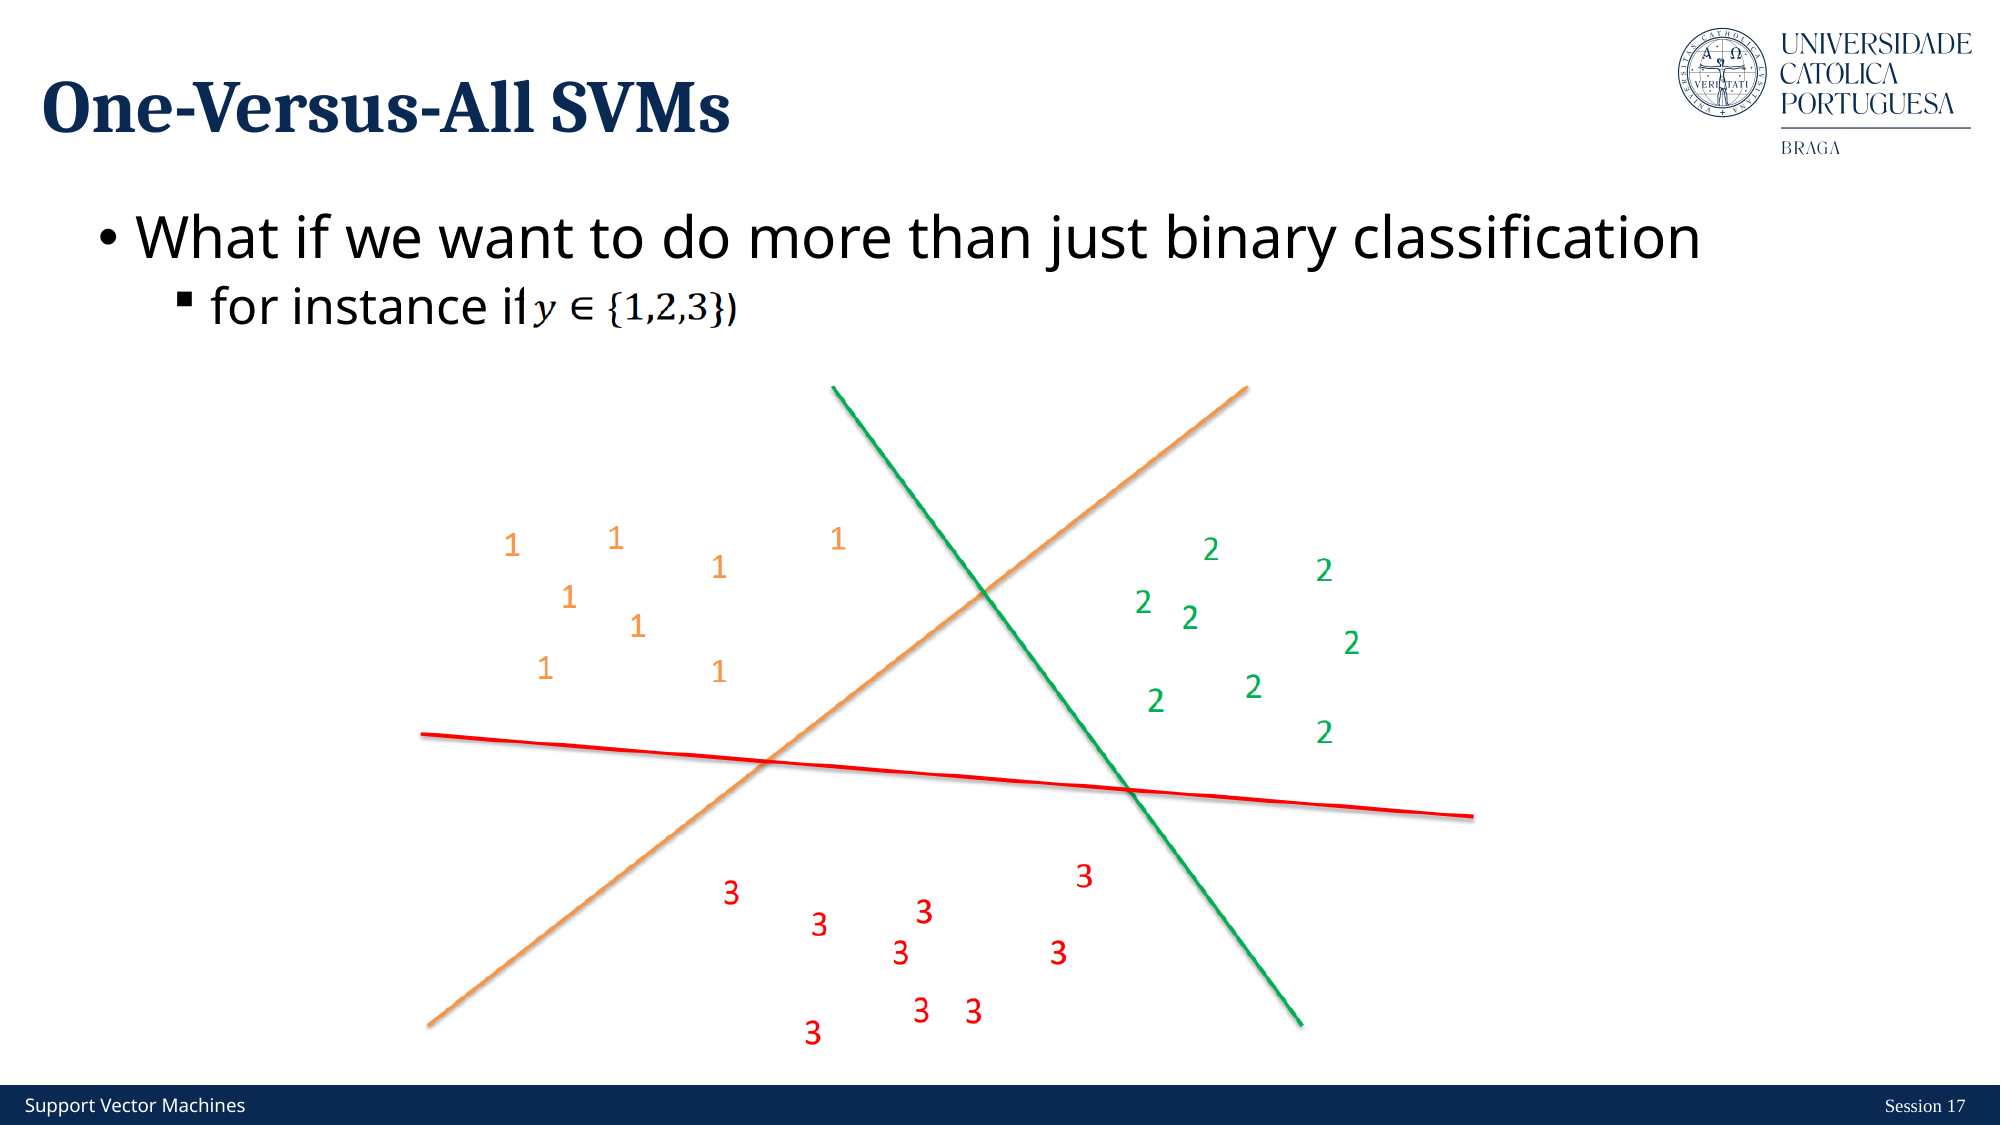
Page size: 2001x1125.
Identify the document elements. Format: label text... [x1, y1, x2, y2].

text_box [0, 1085, 2000, 1125]
picture [385, 346, 1507, 1059]
picture [523, 276, 736, 336]
picture [1672, 18, 1982, 163]
text_box Support Vector Machines [9, 1086, 865, 1125]
list What if we want to do more than just binary classification for instance if [83, 200, 1809, 1059]
text_box Session 17 [865, 1086, 1981, 1125]
title One-Versus-All SVMs [27, 0, 1753, 218]
